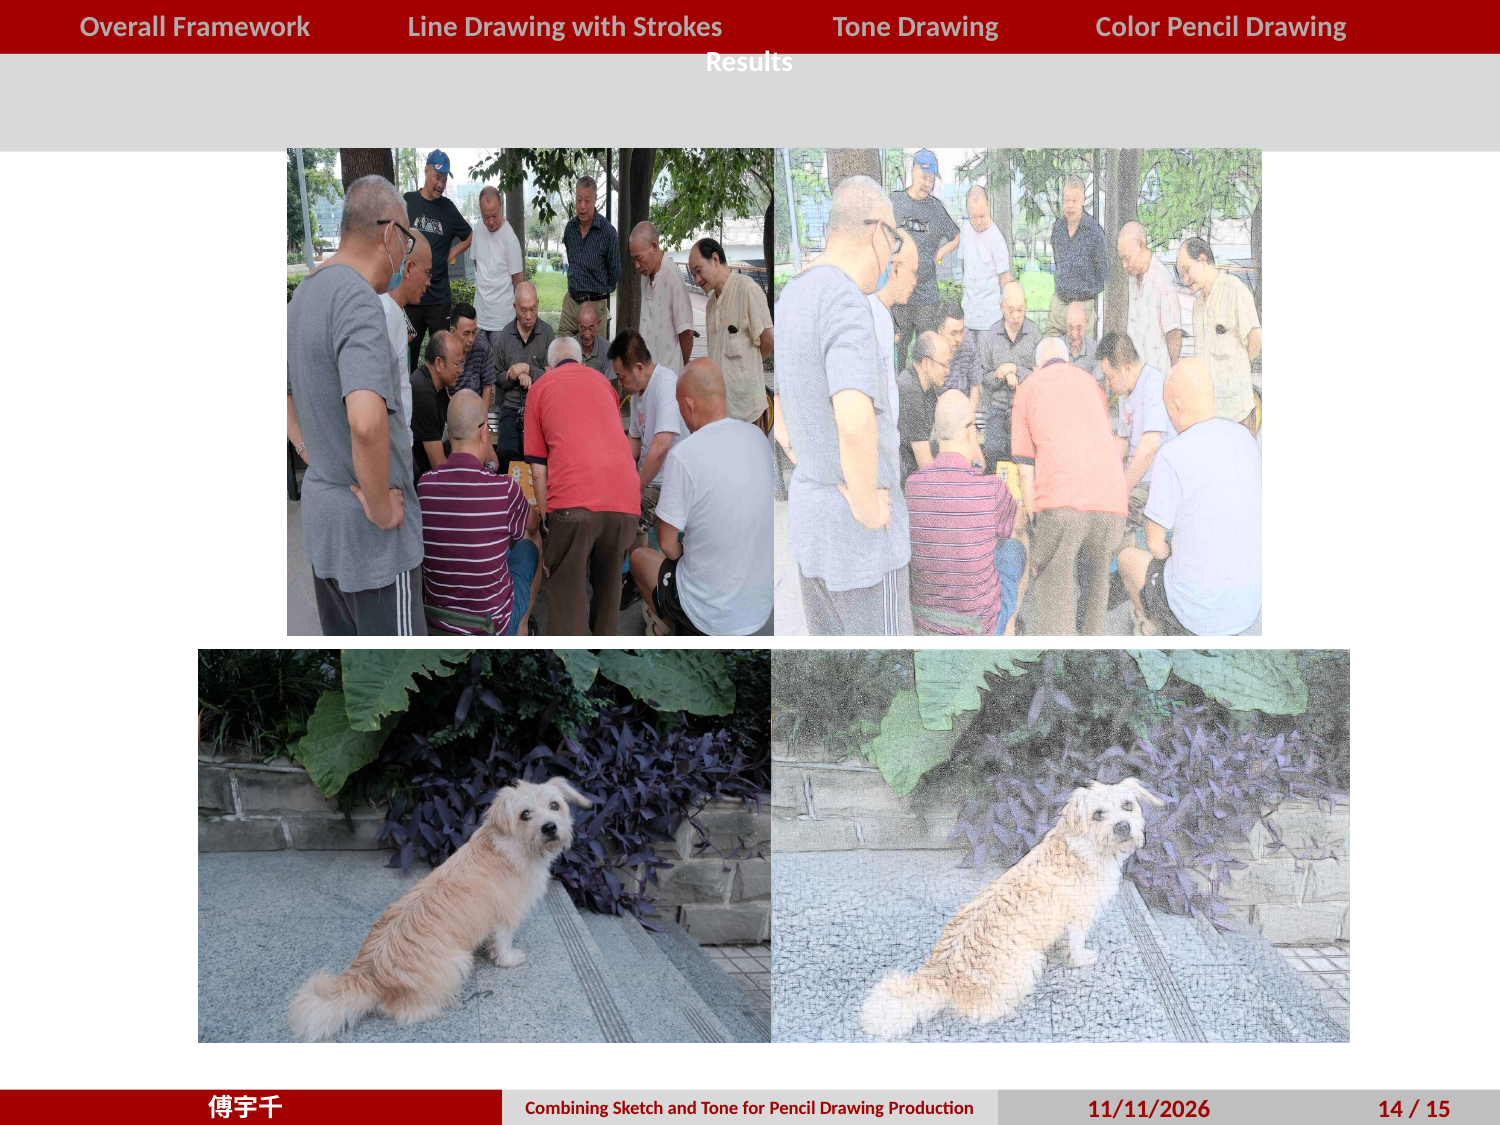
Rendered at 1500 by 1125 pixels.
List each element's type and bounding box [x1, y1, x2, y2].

text_box [287, 148, 1262, 637]
text_box [198, 649, 1350, 1043]
